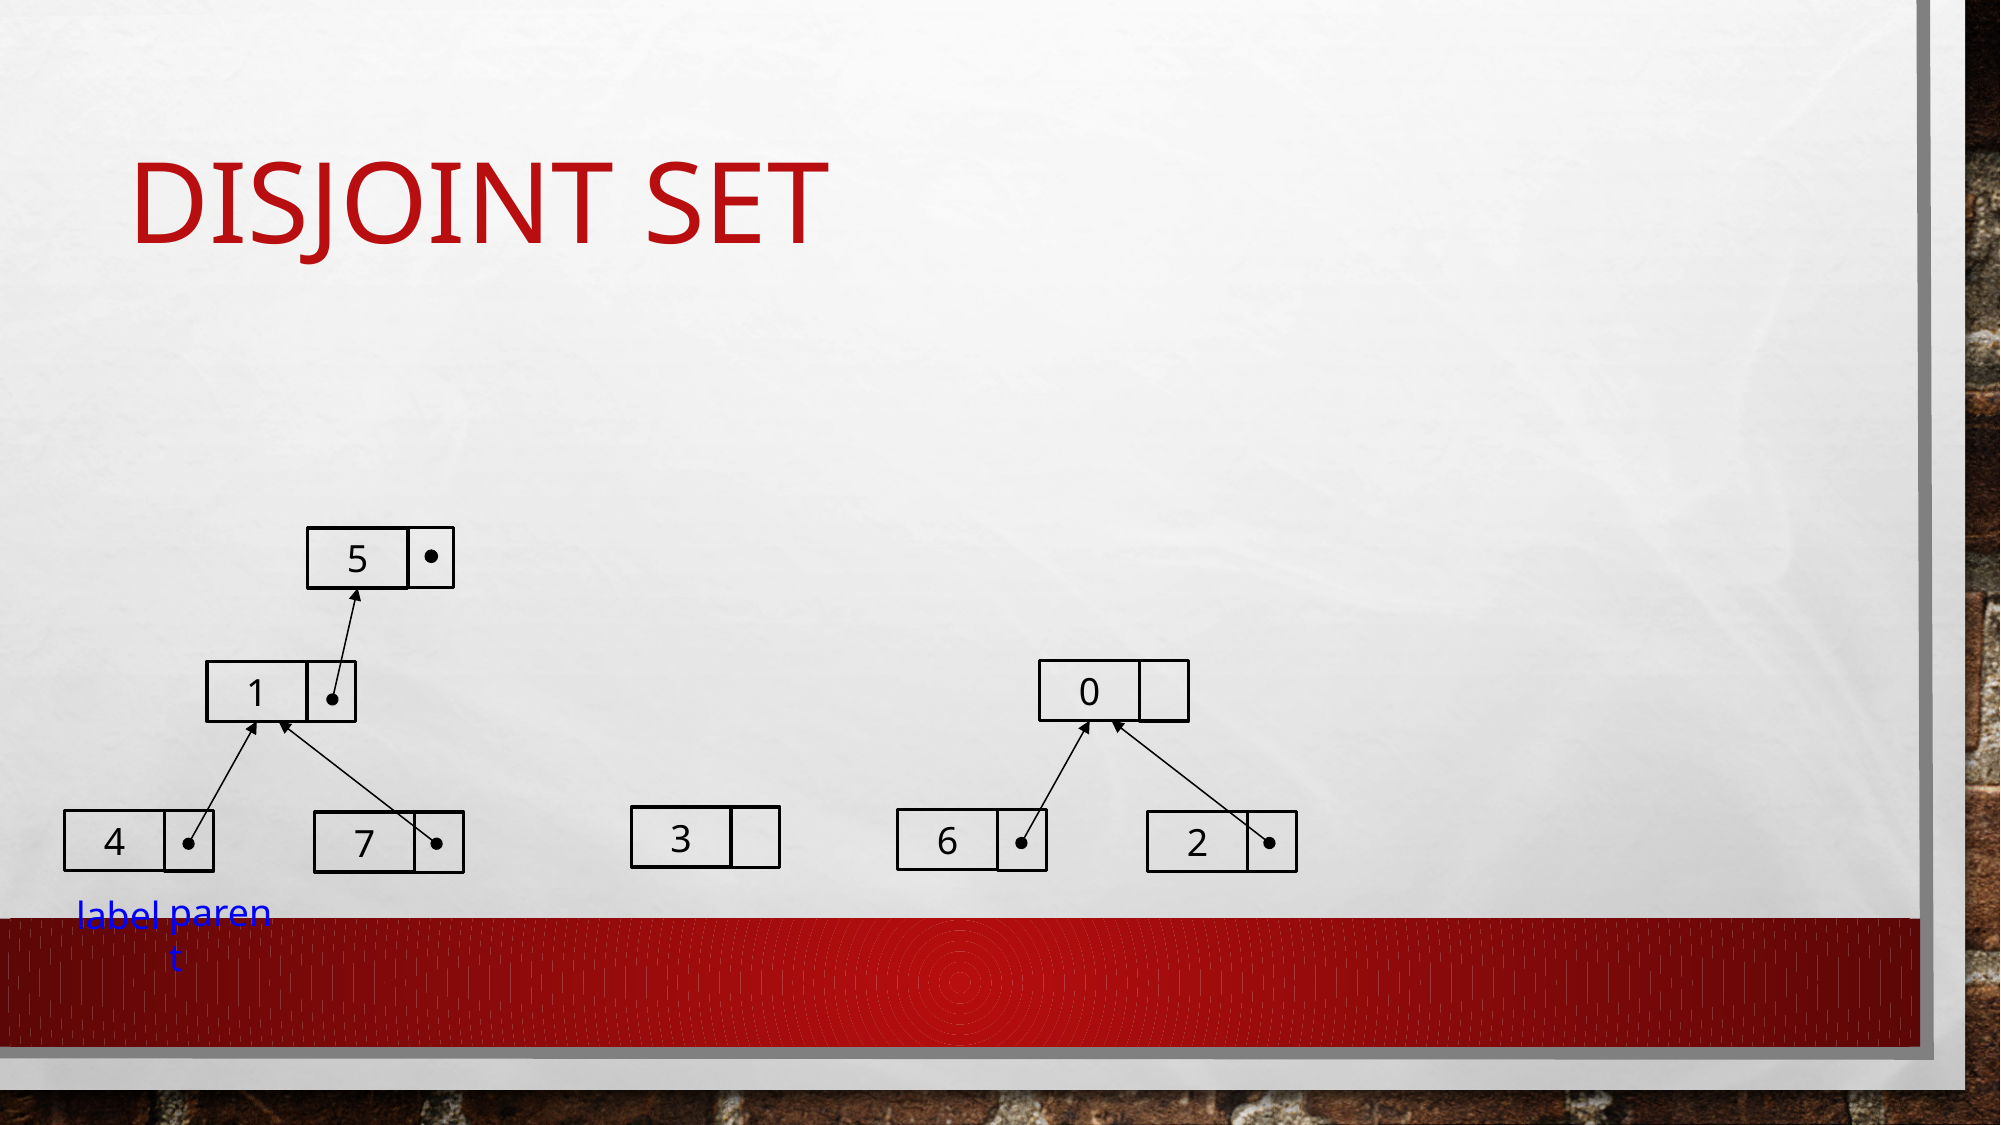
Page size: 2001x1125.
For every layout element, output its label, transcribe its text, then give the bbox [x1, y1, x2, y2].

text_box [1039, 660, 1189, 722]
text_box 7 [313, 844, 413, 874]
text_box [206, 661, 356, 722]
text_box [64, 810, 214, 872]
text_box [631, 806, 781, 868]
text_box 2 [1146, 844, 1246, 873]
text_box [307, 527, 454, 589]
text_box [1246, 810, 1298, 873]
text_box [1021, 720, 1090, 844]
title Disjoint Set [112, 112, 1818, 302]
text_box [332, 587, 358, 700]
text_box [413, 810, 465, 874]
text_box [897, 809, 1047, 871]
text_box label [61, 884, 180, 944]
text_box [1111, 720, 1270, 844]
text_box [188, 721, 257, 844]
picture [0, 0, 2000, 1125]
text_box parent [154, 881, 291, 987]
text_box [278, 721, 437, 844]
